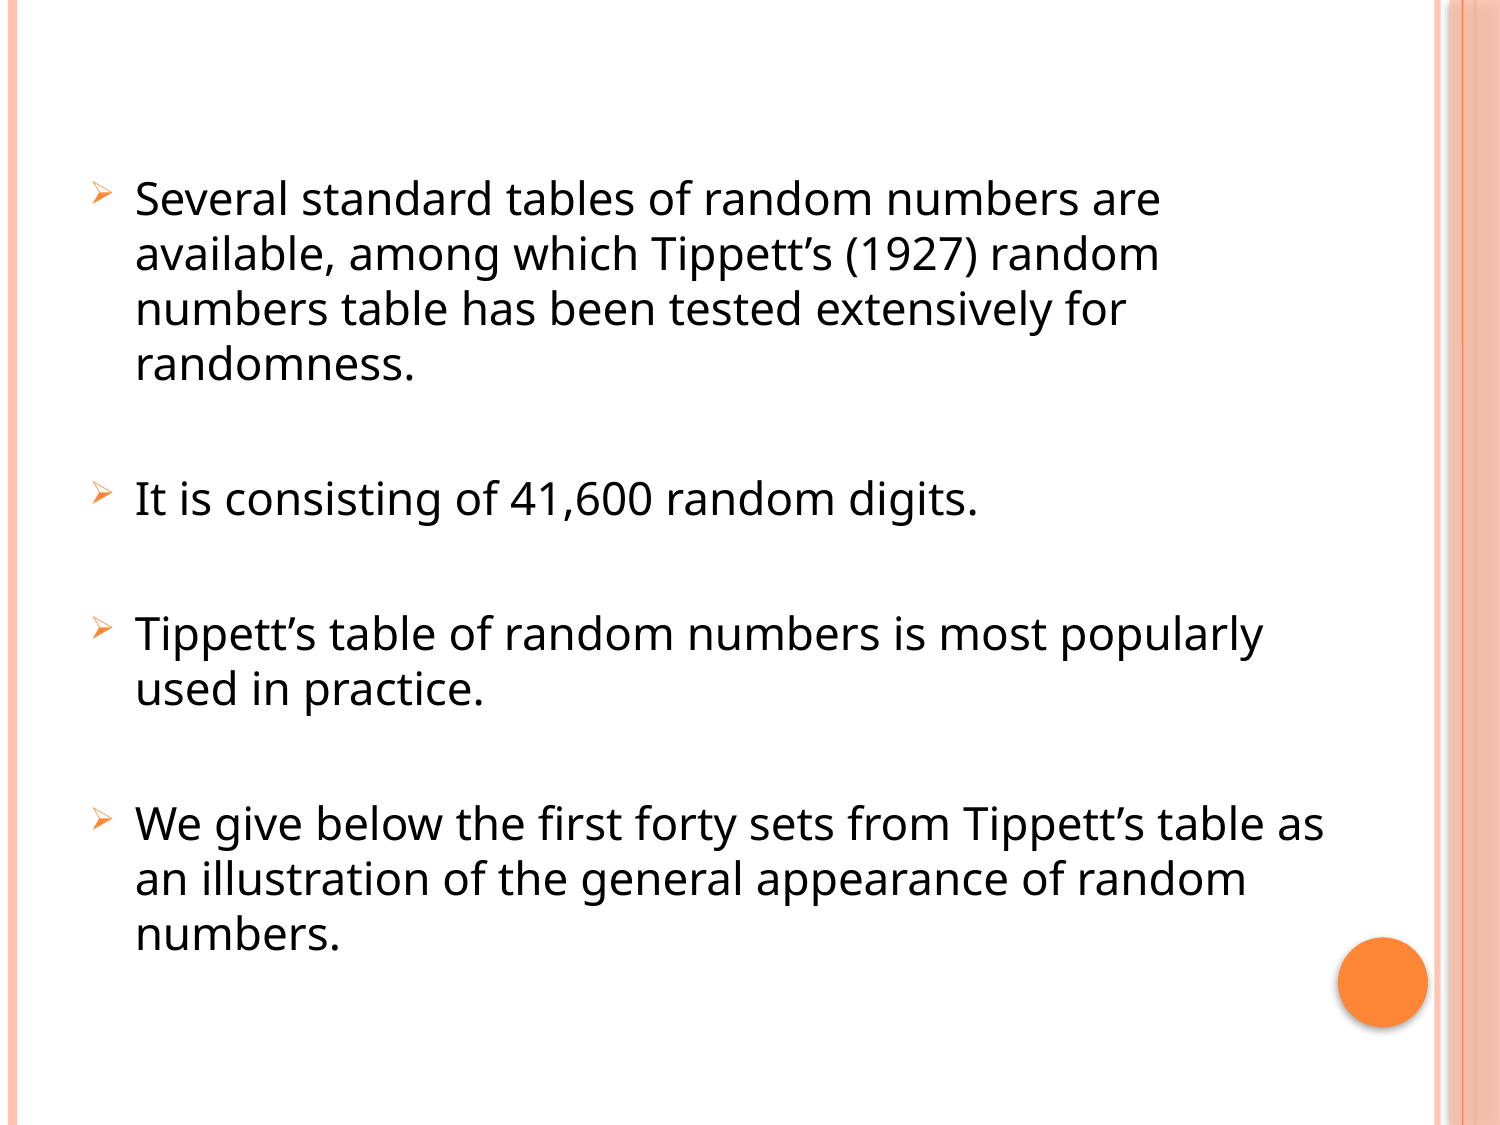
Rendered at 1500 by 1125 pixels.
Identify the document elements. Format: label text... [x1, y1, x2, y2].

list Several standard tables of random numbers are available, among which Tippett’s (1927) random numbers table has been tested extensively for randomness. It is consisting of 41,600 random digits. Tippett’s table of random numbers is most popularly used in practice. We give below the first forty sets from Tippett’s table as an illustration of the general appearance of random numbers. [75, 162, 1375, 1062]
